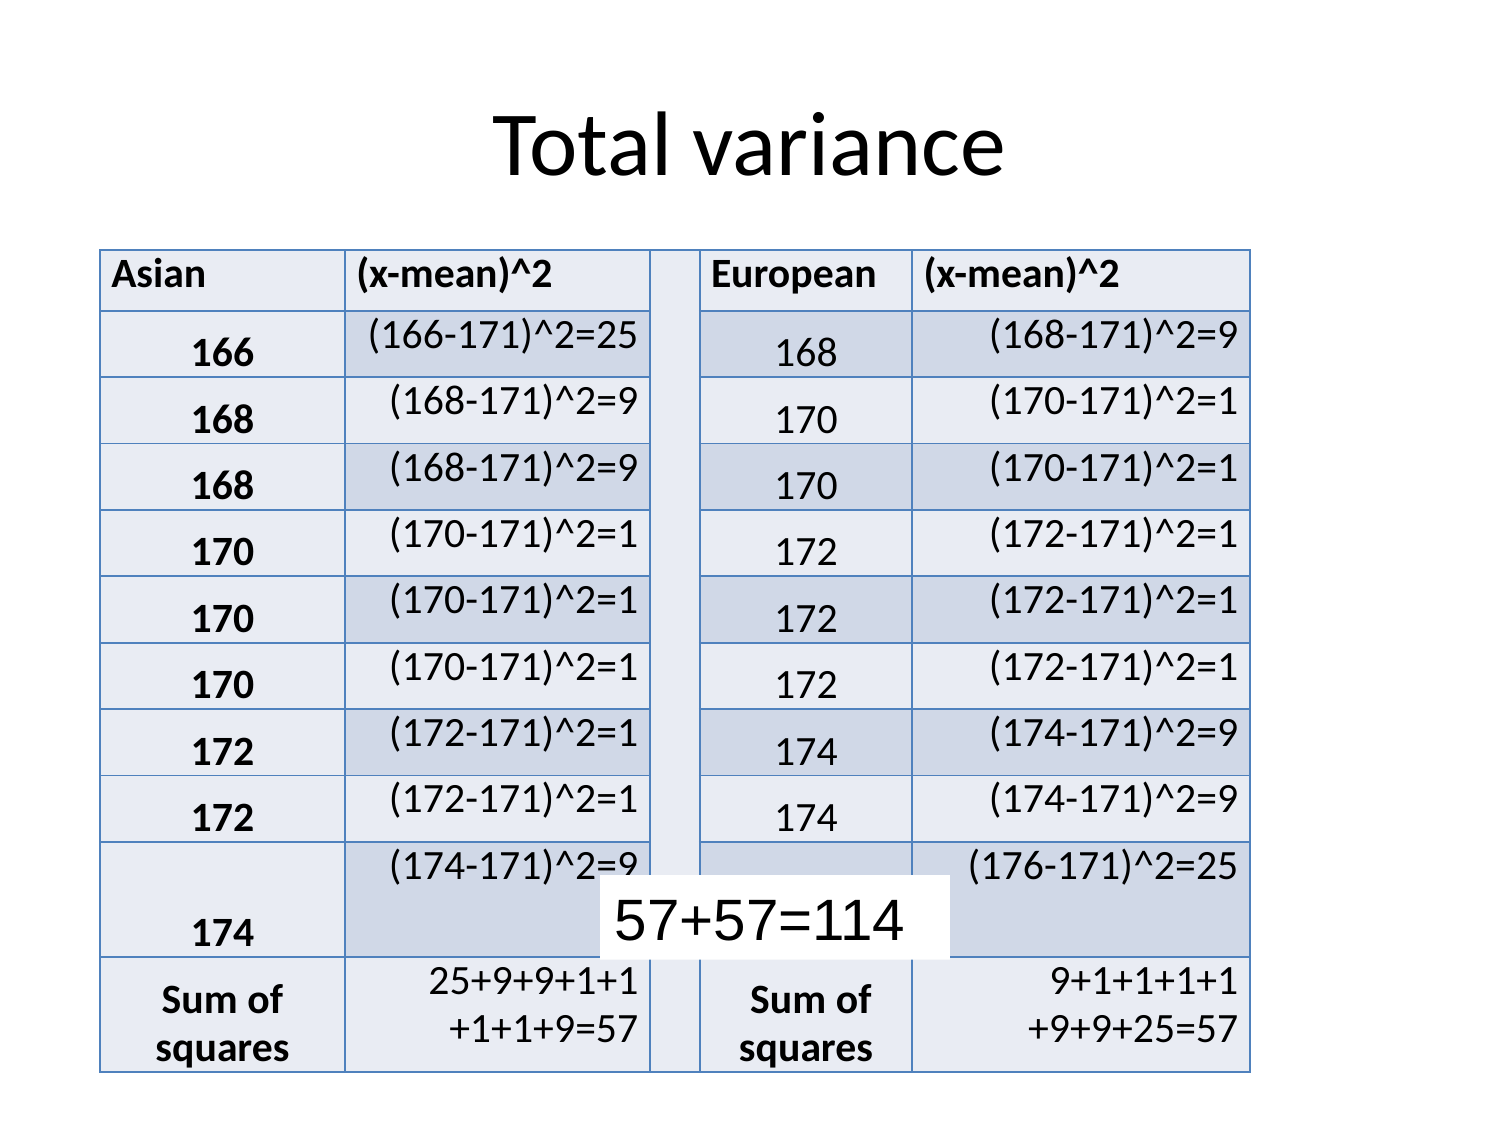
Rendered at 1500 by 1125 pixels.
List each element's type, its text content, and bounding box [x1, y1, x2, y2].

table_cell 170 [101, 577, 344, 642]
table_cell 172 [701, 511, 911, 575]
table_cell 174 [701, 776, 911, 841]
title Total variance [75, 45, 1425, 233]
table_header [651, 251, 699, 875]
table_cell (172-171)^2=1 [913, 644, 1249, 708]
table_cell (174-171)^2=9 [346, 843, 649, 956]
table_cell 168 [101, 444, 344, 509]
table_cell (174-171)^2=9 [913, 776, 1249, 841]
table_header Asian [101, 251, 344, 310]
table_cell Sum of squares [701, 960, 911, 1071]
table_cell 172 [701, 577, 911, 642]
table_cell 174 [101, 843, 344, 956]
table_cell 170 [101, 511, 344, 575]
text_box 57+57=114 [600, 875, 950, 960]
table_cell (170-171)^2=1 [913, 378, 1249, 443]
table_cell (168-171)^2=9 [346, 444, 649, 509]
table_cell (174-171)^2=9 [913, 710, 1249, 775]
table_cell 170 [701, 444, 911, 509]
table_cell 9+1+1+1+1 +9+9+25=57 [913, 958, 1249, 1071]
table_cell 172 [101, 710, 344, 775]
table_cell (172-171)^2=1 [346, 710, 649, 775]
table_header (x-mean)^2 [346, 251, 649, 310]
table_cell Sum of squares [101, 958, 344, 1071]
table_cell 170 [701, 378, 911, 443]
table_cell (172-171)^2=1 [913, 511, 1249, 575]
table_cell 168 [101, 378, 344, 443]
table_cell 170 [101, 644, 344, 708]
table_cell (170-171)^2=1 [346, 577, 649, 642]
table_cell (176-171)^2=25 [913, 843, 1249, 956]
table_cell 176 [701, 843, 911, 875]
table_cell (166-171)^2=25 [346, 312, 649, 376]
table_cell 168 [701, 312, 911, 376]
table_cell (170-171)^2=1 [913, 444, 1249, 509]
table_cell 172 [101, 776, 344, 841]
table_cell 172 [701, 644, 911, 708]
table_cell 25+9+9+1+1 +1+1+9=57 [346, 958, 649, 1071]
table_header European [701, 251, 911, 310]
table_cell (168-171)^2=9 [346, 378, 649, 443]
table_cell 166 [101, 312, 344, 376]
table_cell (168-171)^2=9 [913, 312, 1249, 376]
table_cell 174 [701, 710, 911, 775]
table_cell (170-171)^2=1 [346, 644, 649, 708]
table_cell (172-171)^2=1 [913, 577, 1249, 642]
table_header [651, 960, 699, 1071]
table_cell (170-171)^2=1 [346, 511, 649, 575]
table_cell (172-171)^2=1 [346, 776, 649, 841]
table_header (x-mean)^2 [913, 251, 1249, 310]
